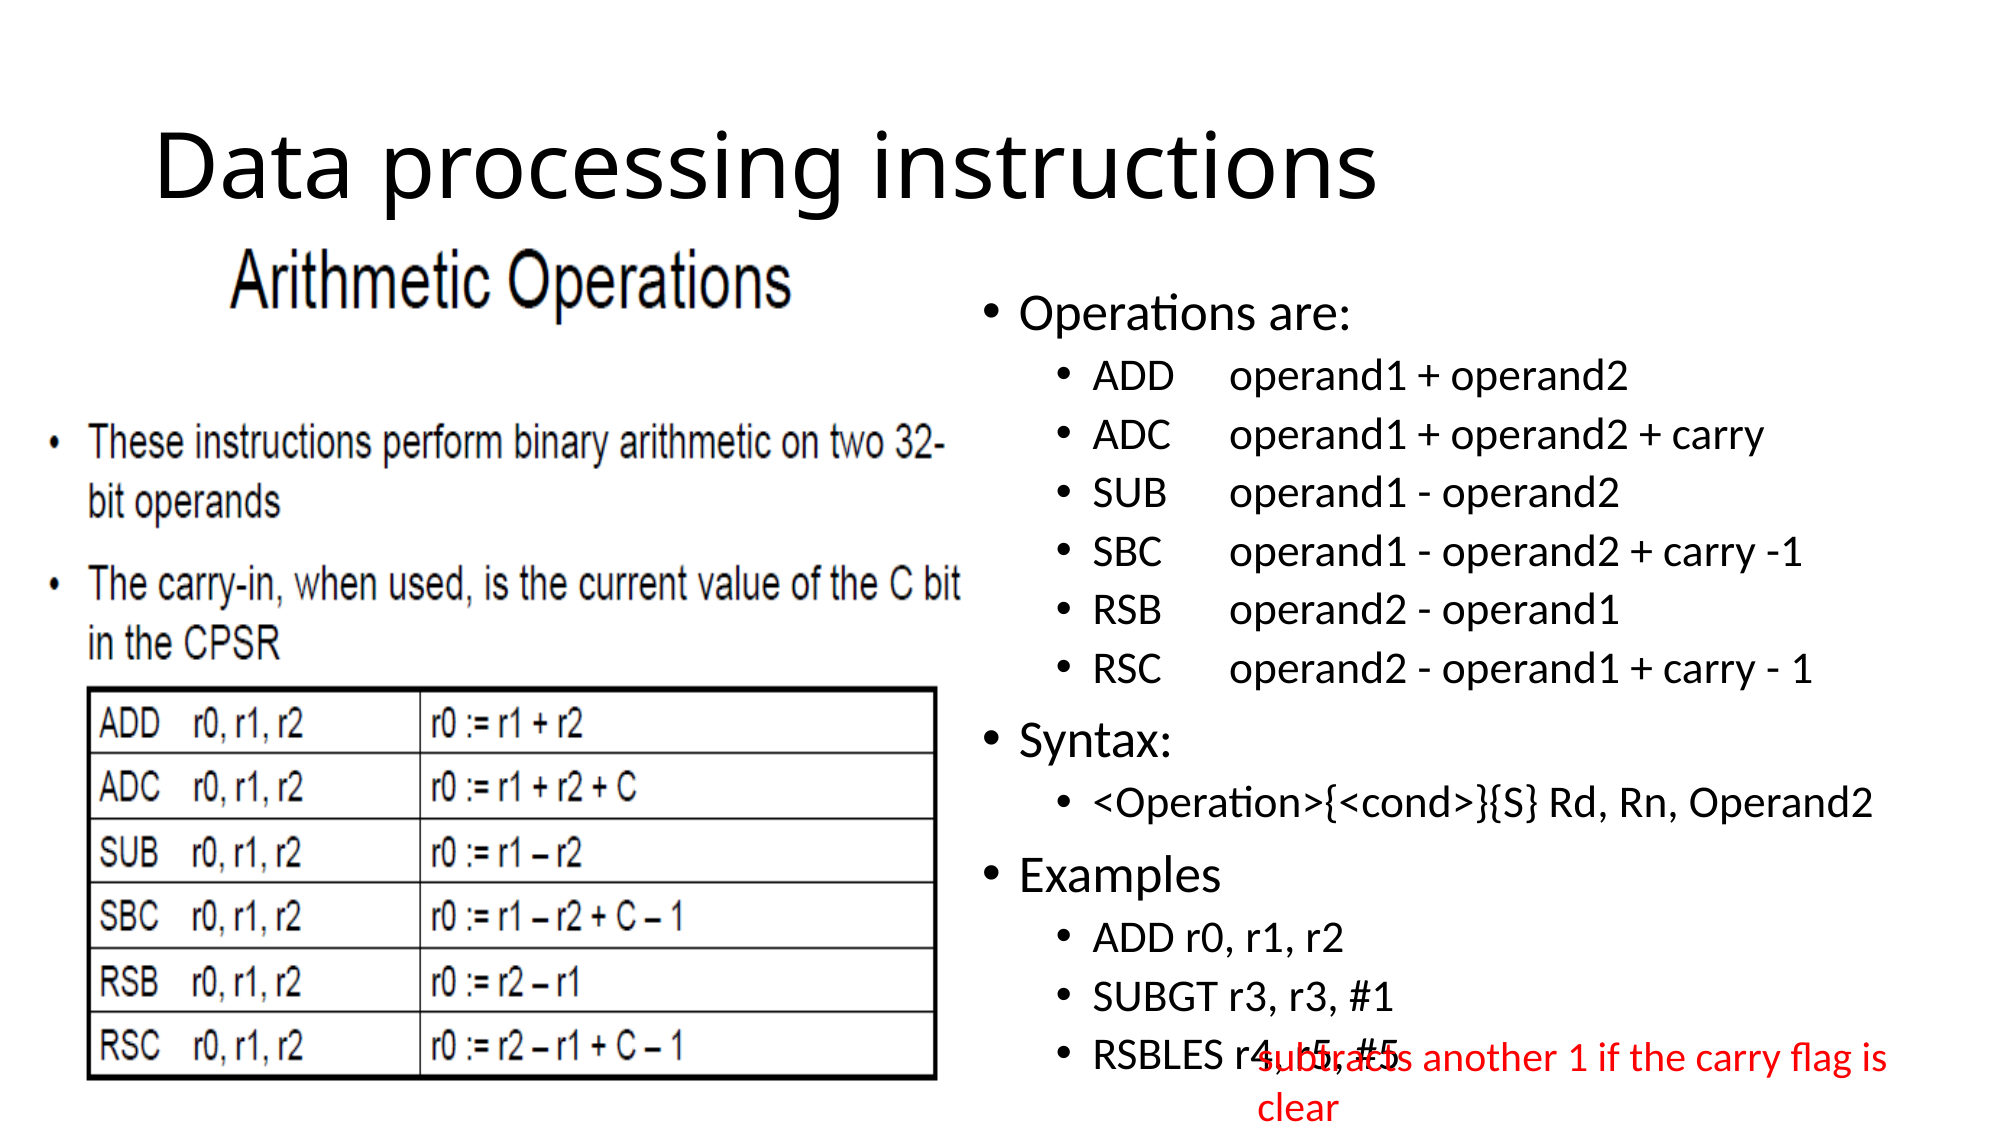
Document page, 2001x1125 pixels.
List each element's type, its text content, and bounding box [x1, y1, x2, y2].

text_box subtracts another 1 if the carry flag is clear [942, 1022, 1955, 1125]
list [42, 241, 983, 1116]
text_box Operations are: ADD operand1 + operand2 ADC operand1 + operand2 + carry SUB operand1 - operand2 SBC operand1 - operand2 + carry -1 RSB operand2 - operand1 RSC operand2 - operand1 + carry - 1 Syntax: <Operation>{<cond>}{S} Rd, Rn, Operand2 Examples ADD r0, r1, r2 SUBGT r3, r3, #1 RSBLES r4, r5, #5 [983, 277, 1923, 1022]
title Data processing instructions [137, 59, 1863, 277]
